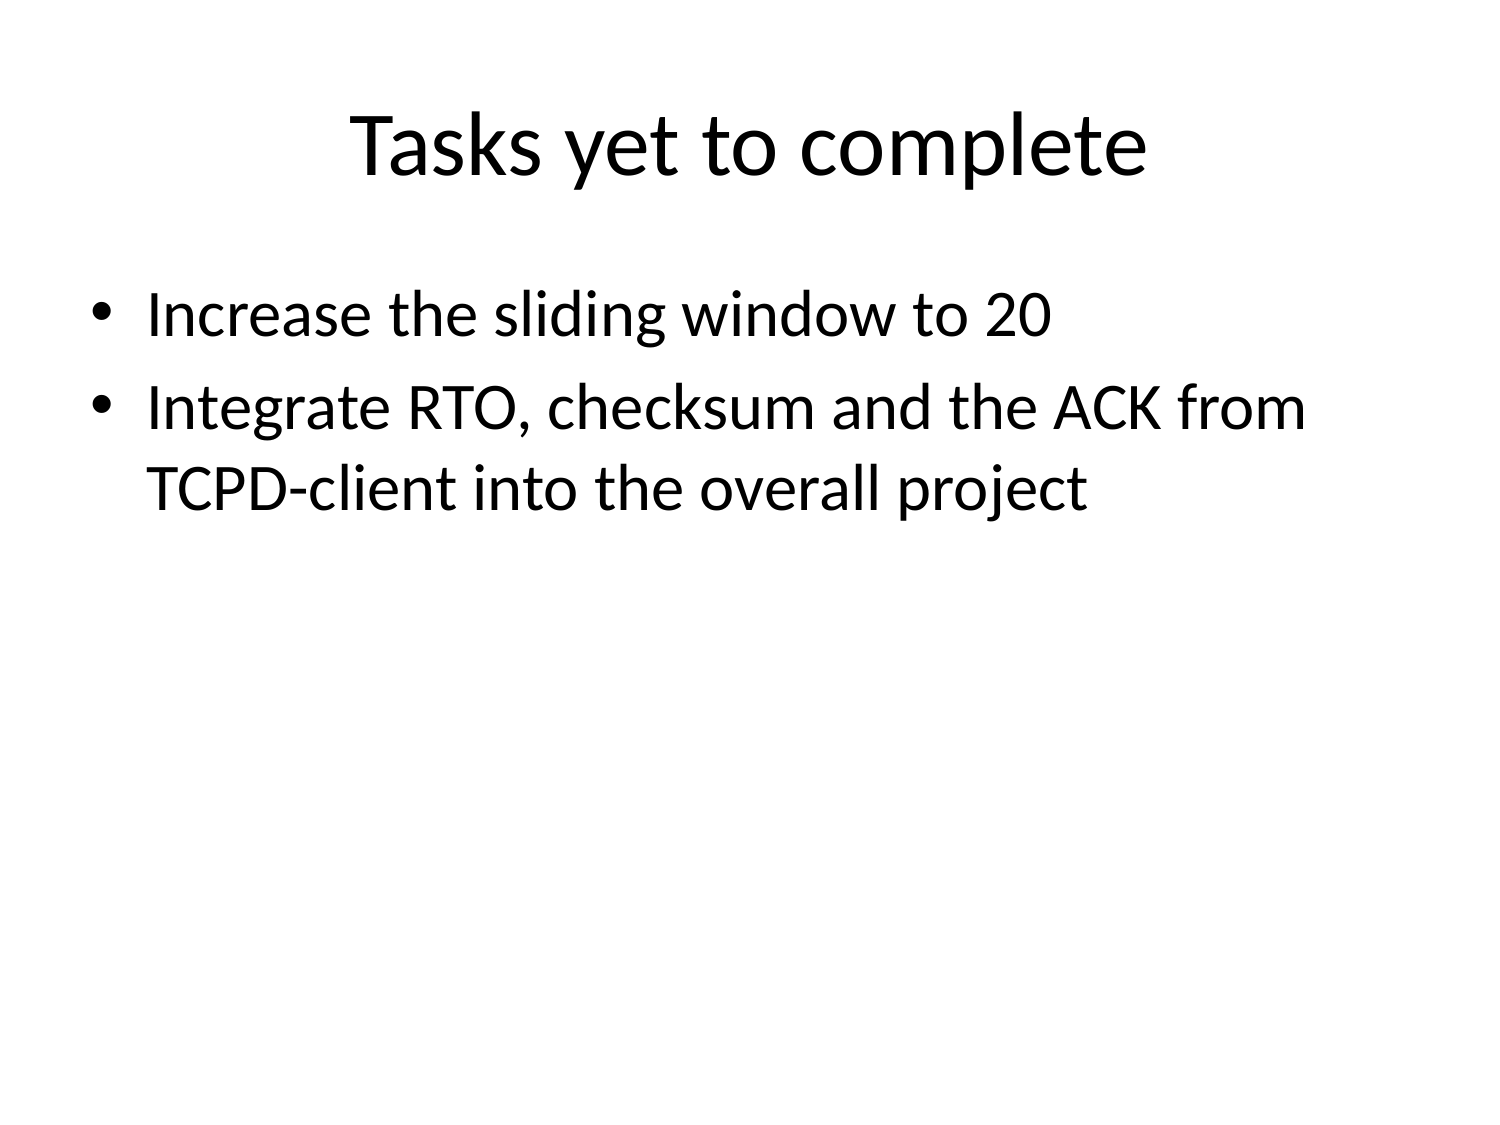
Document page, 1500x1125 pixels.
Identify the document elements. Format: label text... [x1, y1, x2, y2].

title Tasks yet to complete [75, 45, 1425, 233]
list Increase the sliding window to 20 Integrate RTO, checksum and the ACK from TCPD-client into the overall project [75, 262, 1425, 1005]
